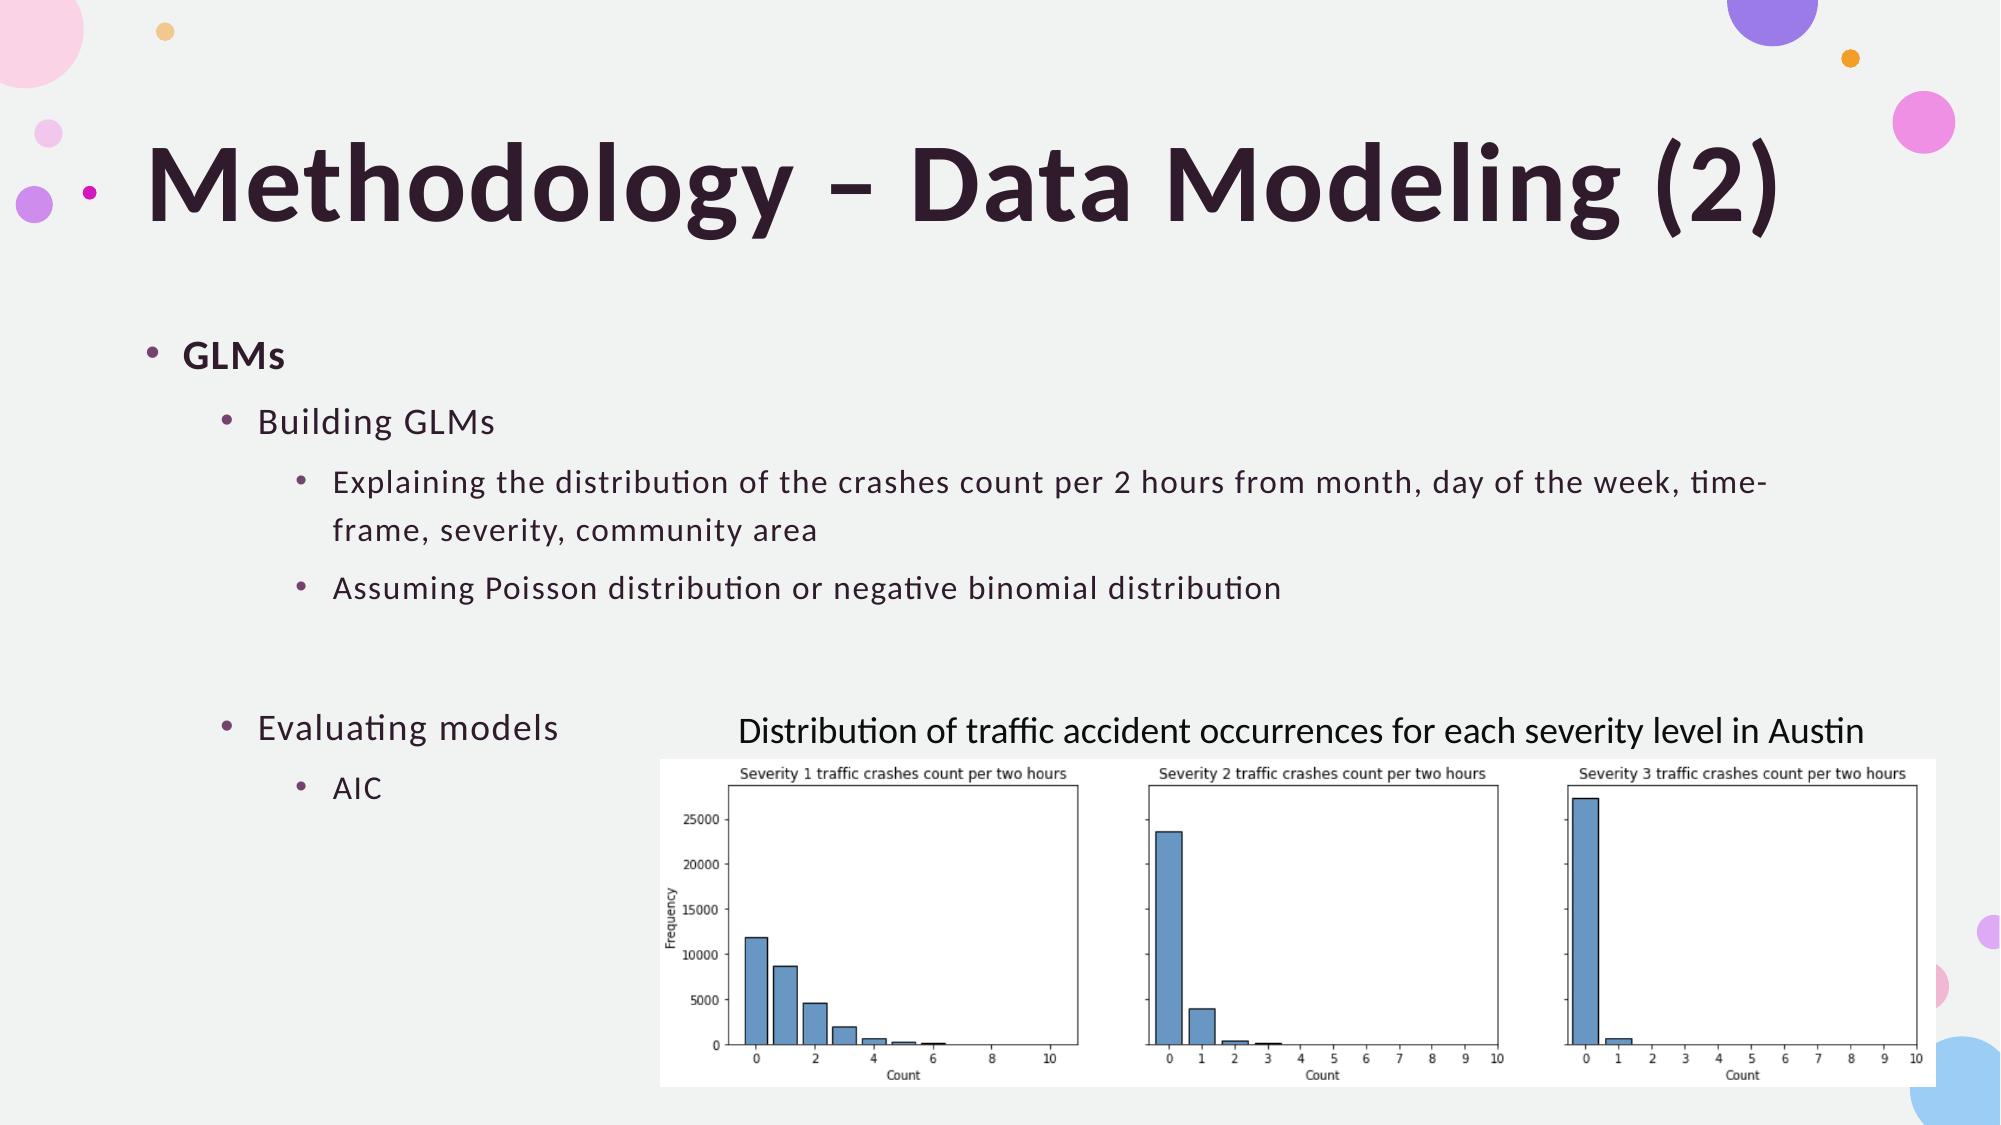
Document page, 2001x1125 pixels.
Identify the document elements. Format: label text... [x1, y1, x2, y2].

text_box Distribution of traffic accident occurrences for each severity level in Austin [723, 698, 1882, 759]
title Methodology – Data Modeling (2) [127, 59, 1877, 278]
picture [660, 759, 1936, 1087]
list GLMs Building GLMs Explaining the distribution of the crashes count per 2 hours from month, day of the week, time-frame, severity, community area Assuming Poisson distribution or negative binomial distribution Evaluating models AIC [127, 299, 1877, 1014]
